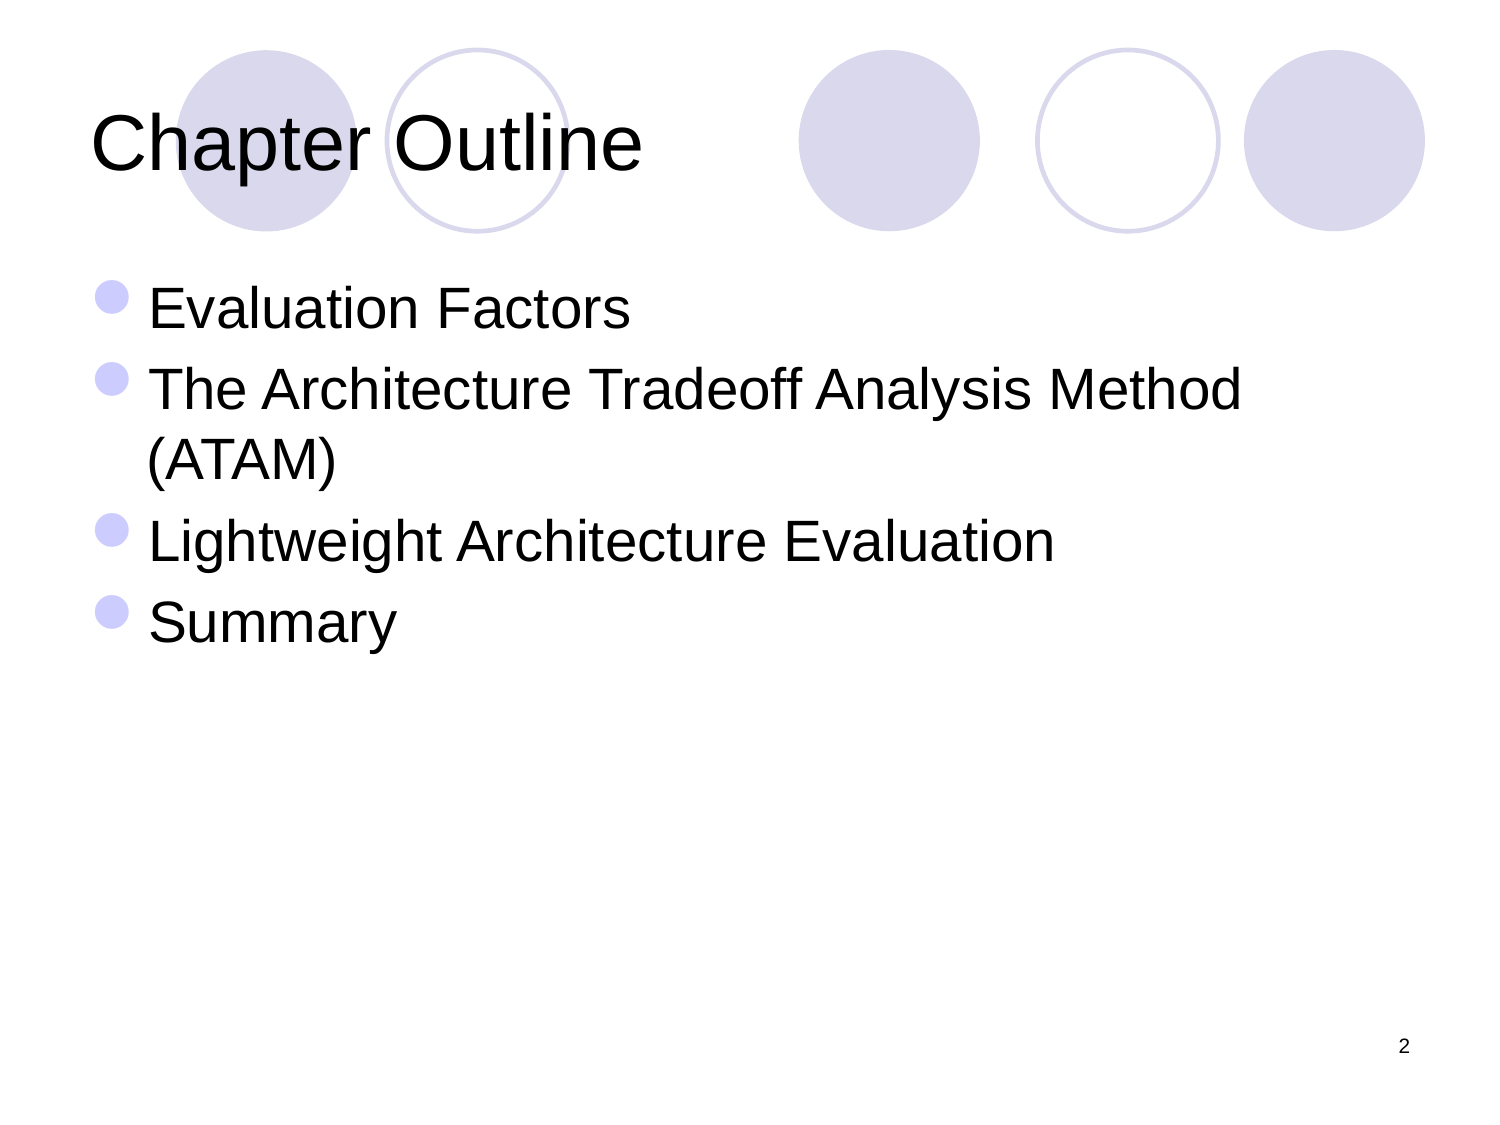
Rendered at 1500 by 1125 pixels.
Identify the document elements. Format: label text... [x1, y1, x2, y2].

list Evaluation Factors The Architecture Tradeoff Analysis Method (ATAM) Lightweight Architecture Evaluation Summary [75, 262, 1425, 1006]
title Chapter Outline [75, 45, 1425, 233]
slide_number 2 [1074, 1025, 1425, 1100]
